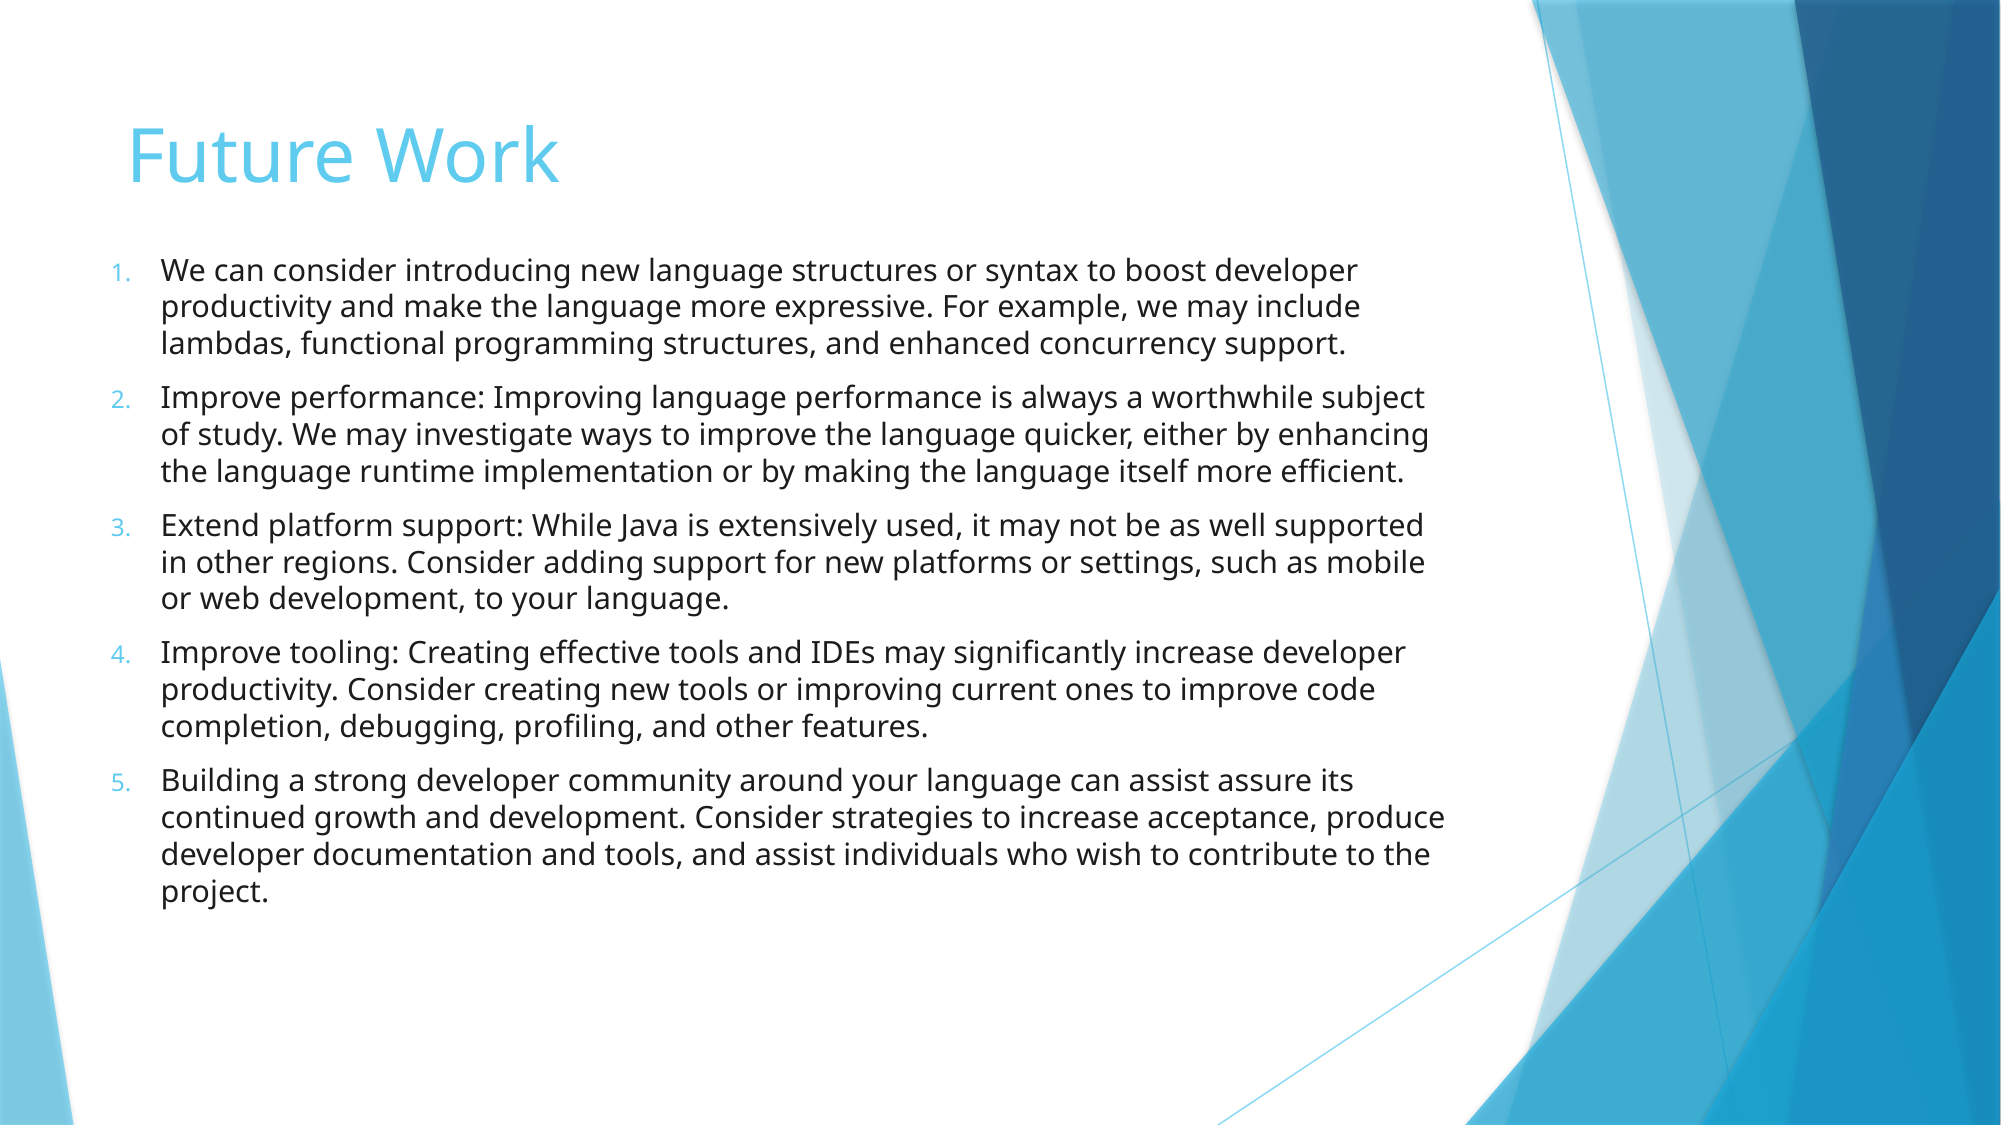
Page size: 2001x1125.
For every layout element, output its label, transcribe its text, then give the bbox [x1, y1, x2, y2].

list We can consider introducing new language structures or syntax to boost developer productivity and make the language more expressive. For example, we may include lambdas, functional programming structures, and enhanced concurrency support. Improve performance: Improving language performance is always a worthwhile subject of study. We may investigate ways to improve the language quicker, either by enhancing the language runtime implementation or by making the language itself more efficient. Extend platform support: While Java is extensively used, it may not be as well supported in other regions. Consider adding support for new platforms or settings, such as mobile or web development, to your language. Improve tooling: Creating effective tools and IDEs may significantly increase developer productivity. Consider creating new tools or improving current ones to improve code completion, debugging, profiling, and other features. Building a strong developer community around your language can assist assure its continued growth and development. Consider strategies to increase acceptance, produce developer documentation and tools, and assist individuals who wish to contribute to the project. [95, 242, 1470, 932]
title Future Work [111, 99, 1522, 317]
